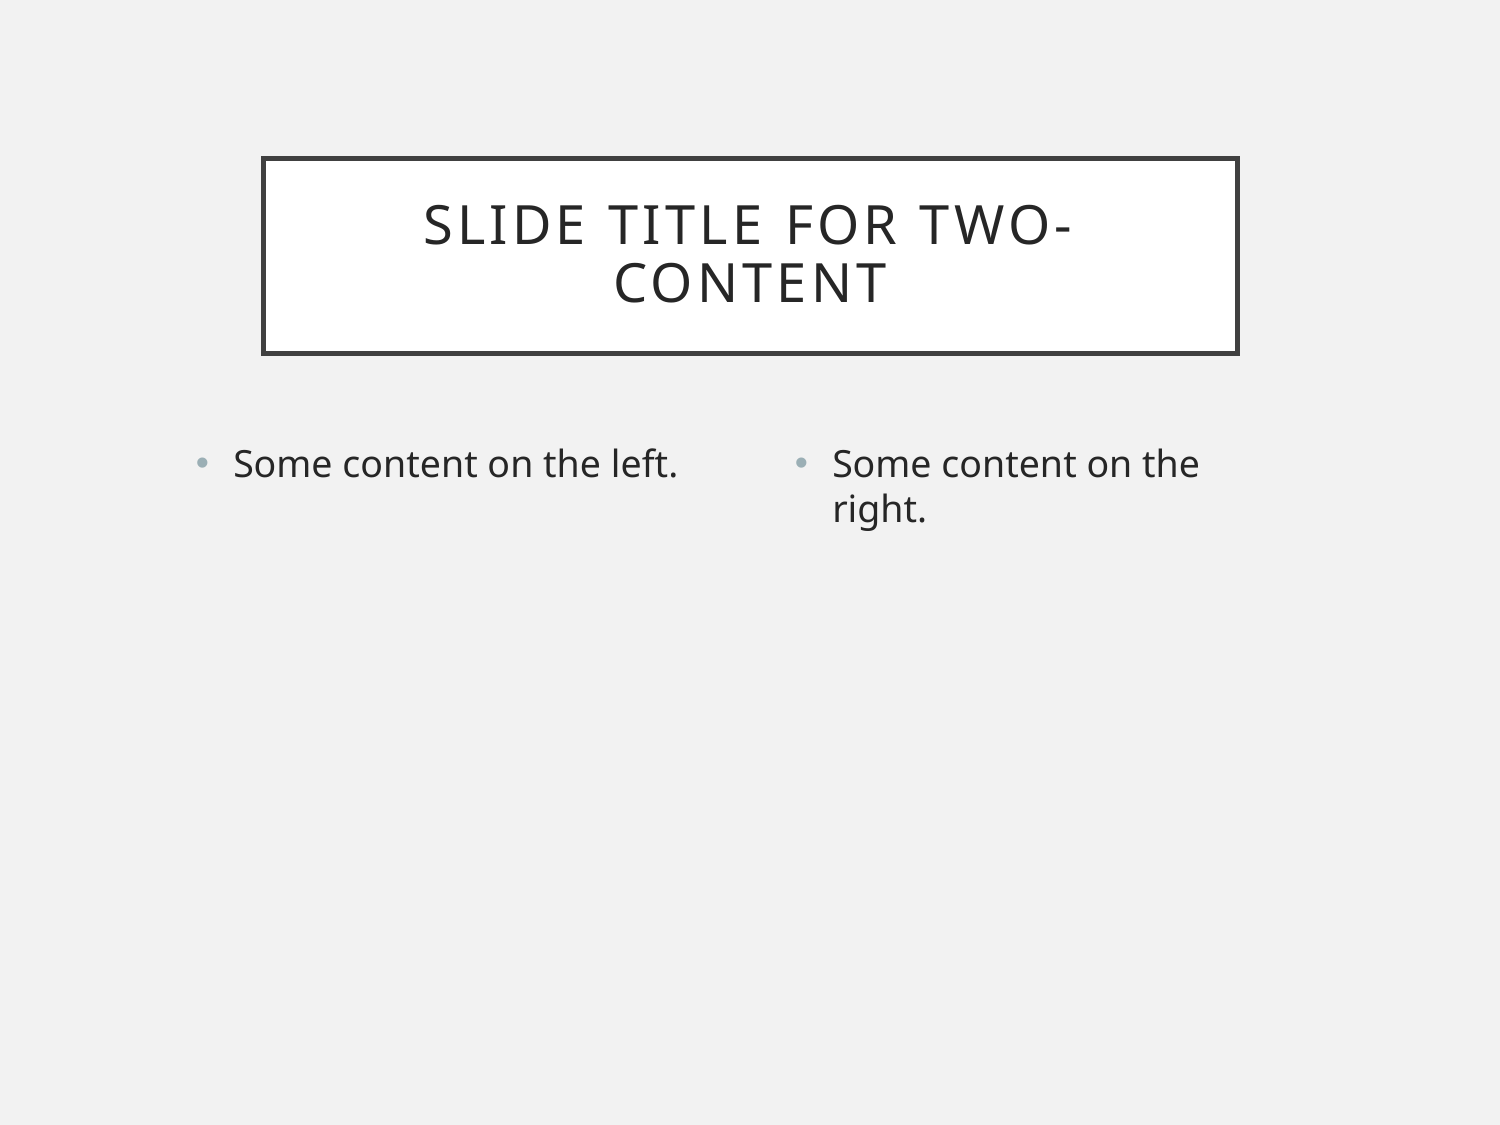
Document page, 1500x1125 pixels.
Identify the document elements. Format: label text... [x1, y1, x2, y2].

title Slide Title for Two-Content [261, 156, 1240, 356]
list Some content on the left. [180, 432, 721, 942]
list Some content on the right. [779, 432, 1320, 942]
